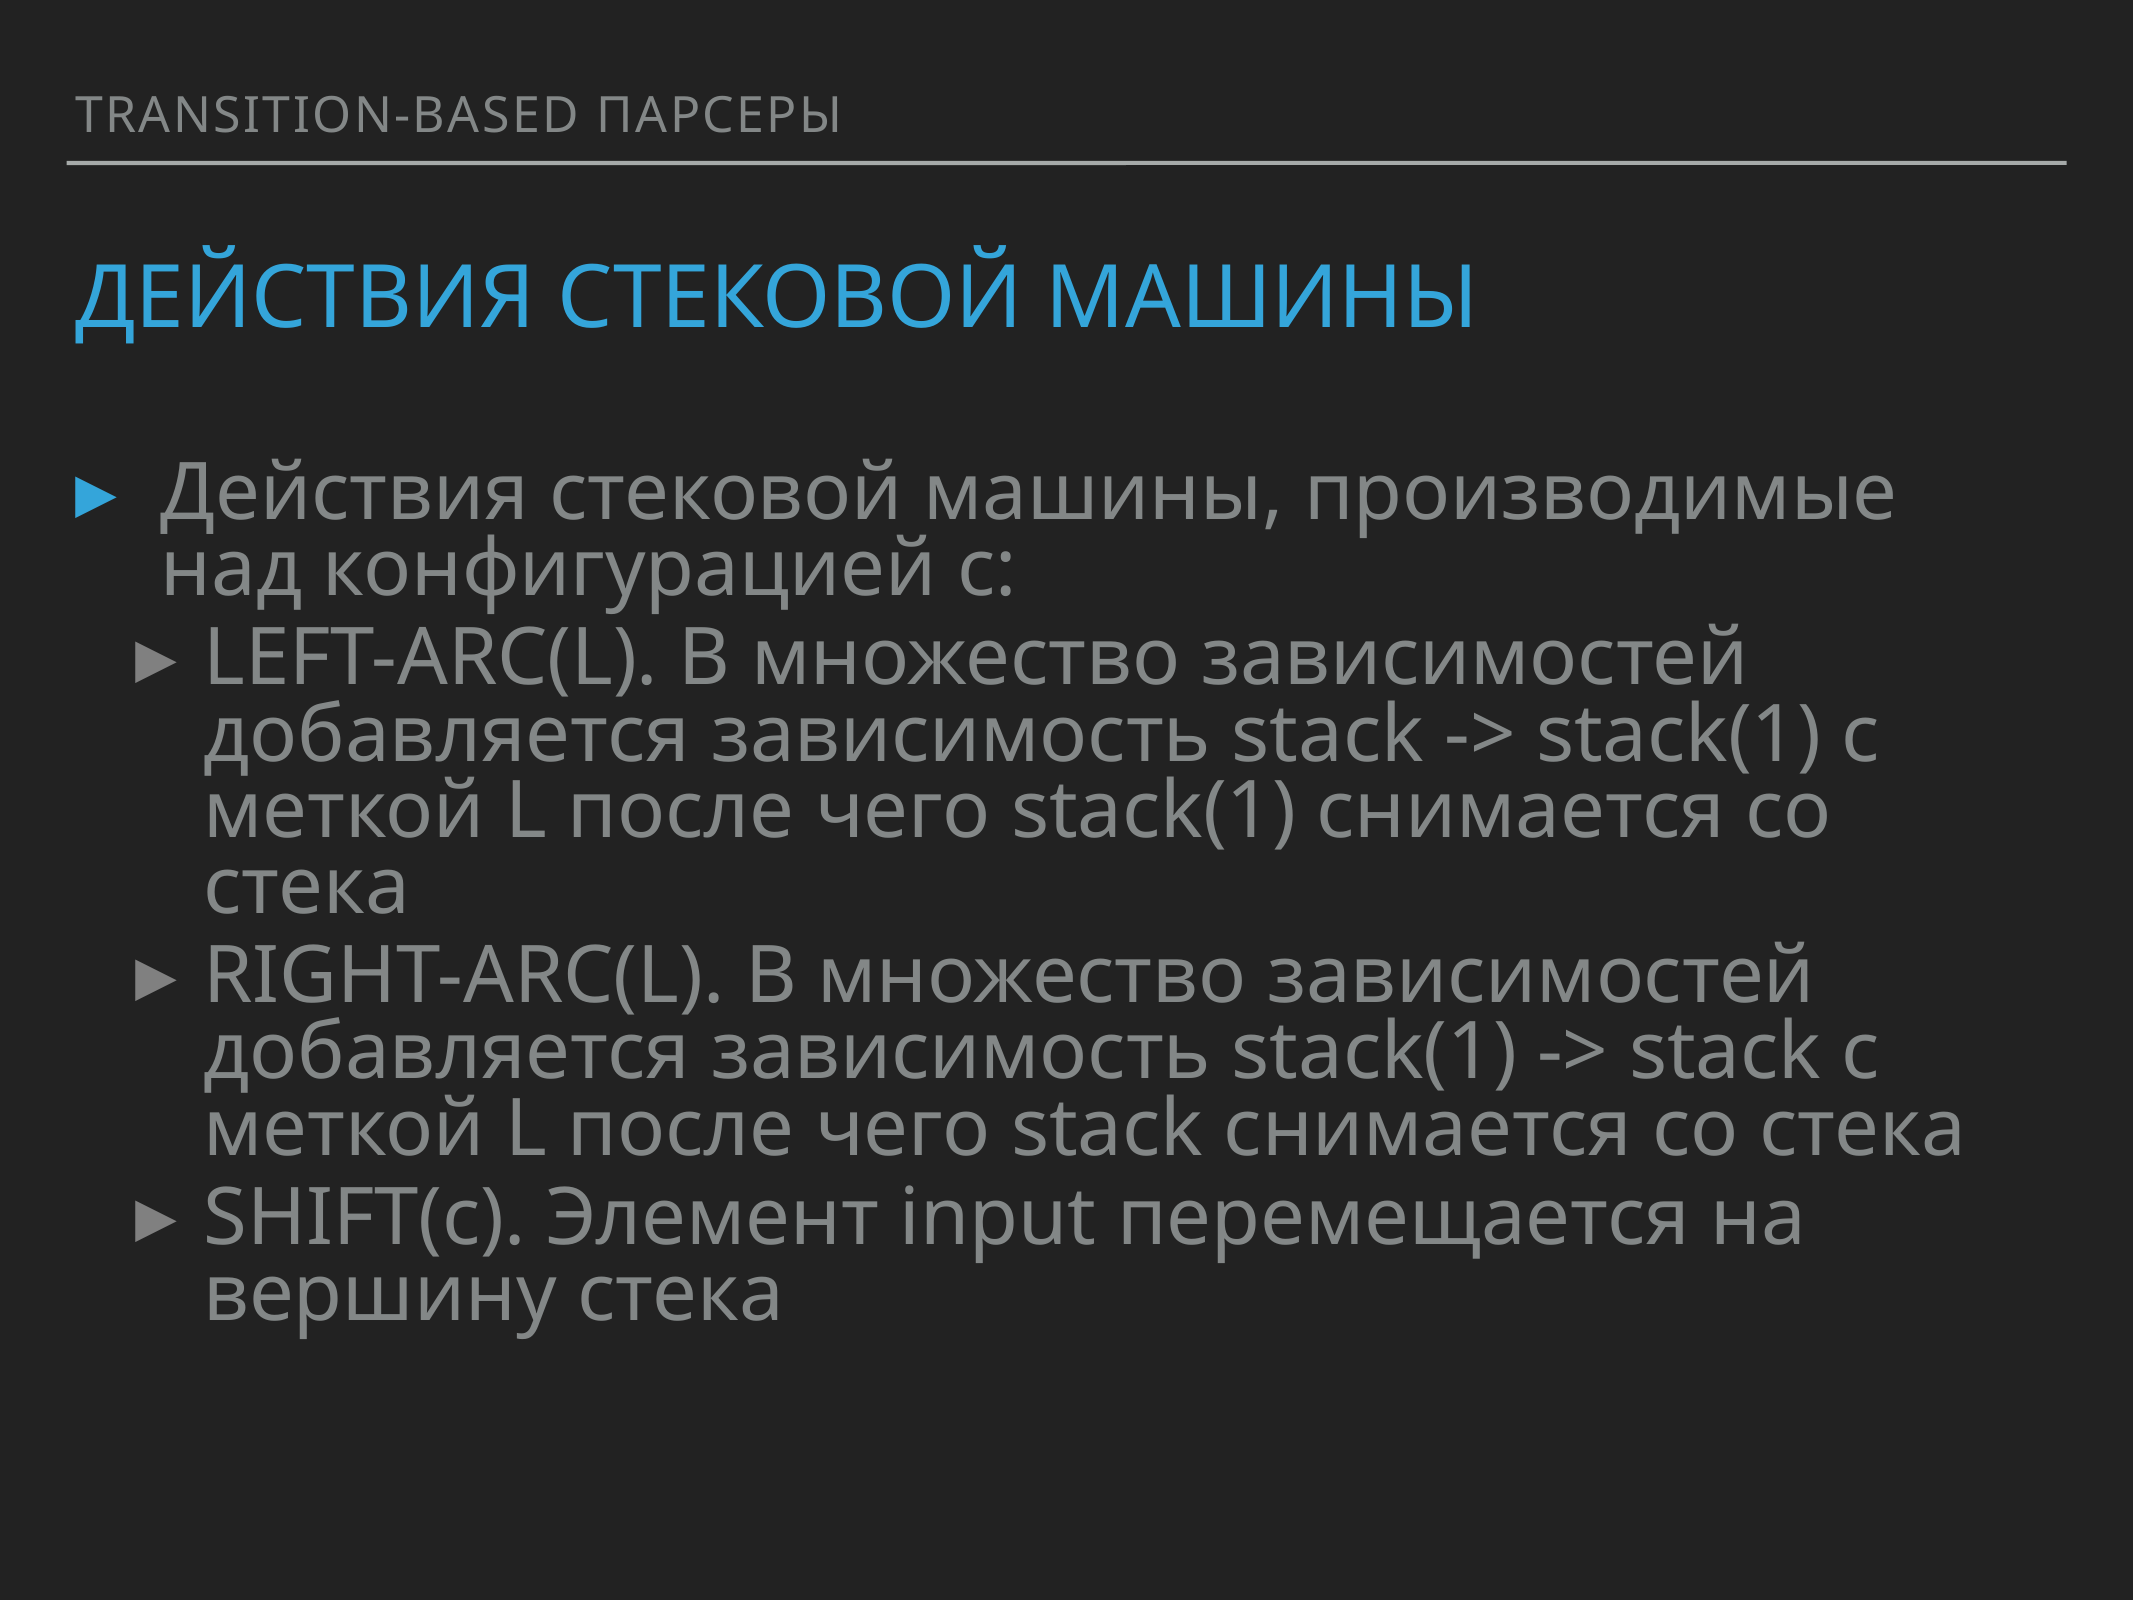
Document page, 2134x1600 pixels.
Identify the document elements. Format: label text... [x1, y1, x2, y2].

title Действия стековой машины [66, 251, 2068, 372]
list Действия стековой машины, производимые над конфигурацией c: LEFT-ARC(L). В множество зависимостей добавляется зависимость stack -> stack(1) с меткой L после чего stack(1) снимается со стека RIGHT-ARC(L). В множество зависимостей добавляется зависимость stack(1) -> stack с меткой L после чего stack снимается со стека SHIFT(с). Элемент input перемещается на вершину стека [66, 449, 2068, 1453]
list Transition-based парсеры [66, 74, 1901, 151]
